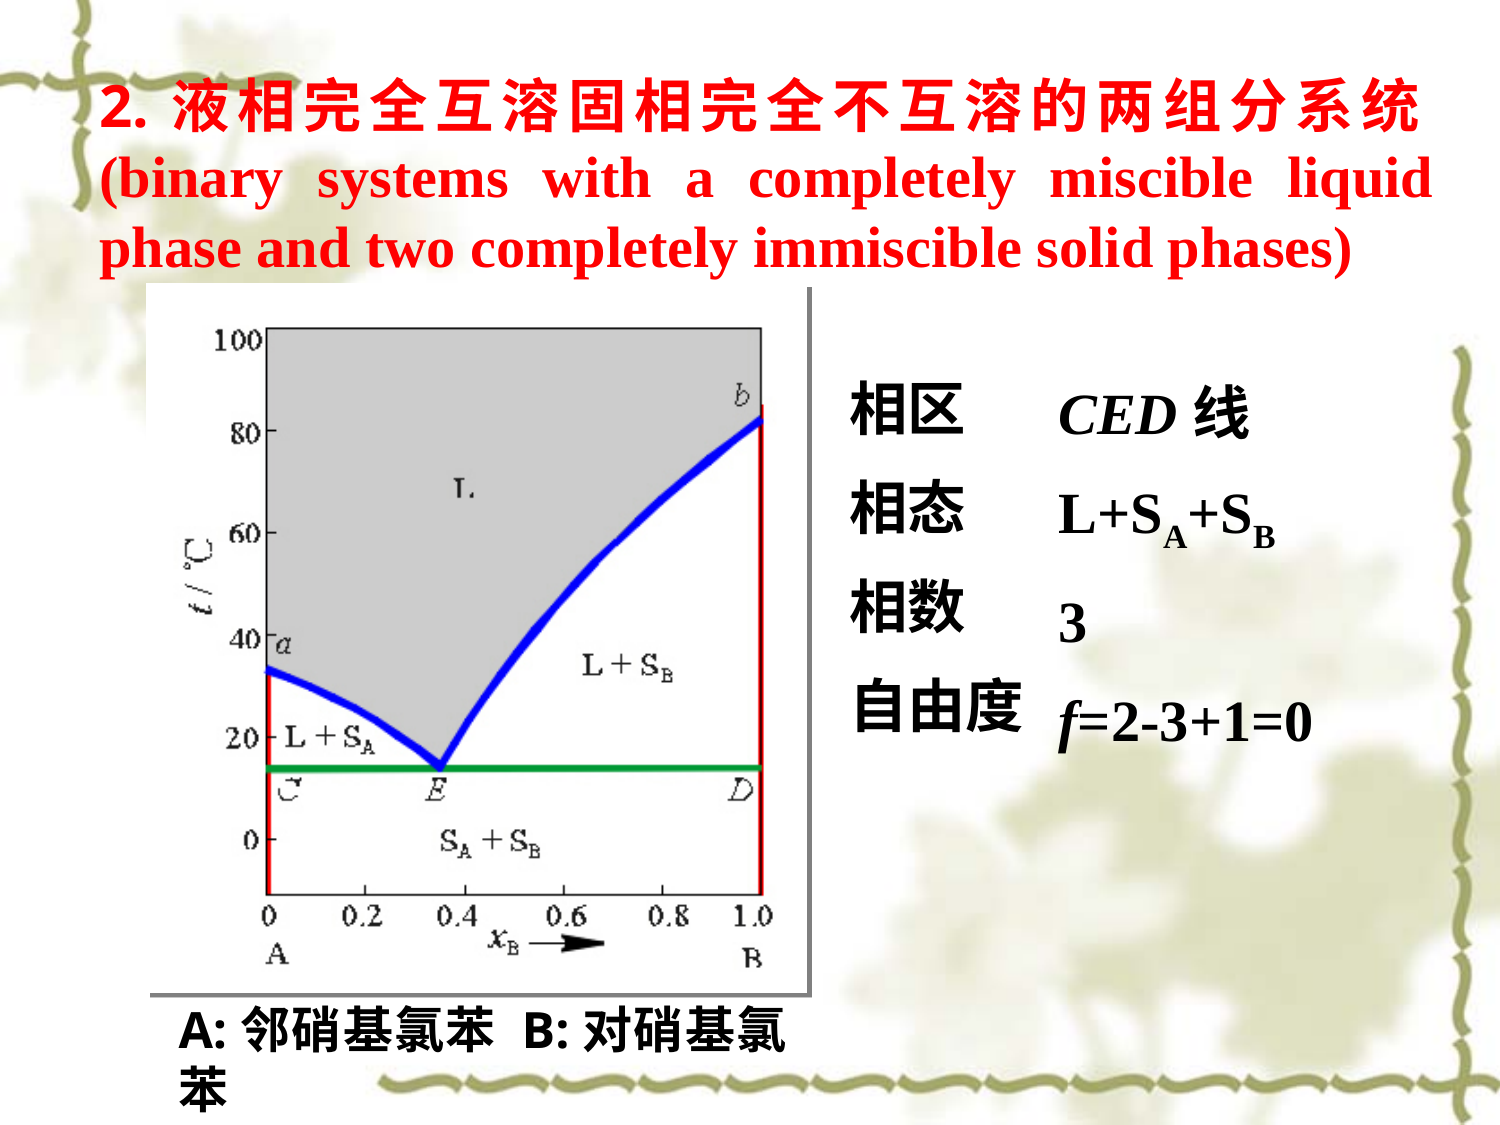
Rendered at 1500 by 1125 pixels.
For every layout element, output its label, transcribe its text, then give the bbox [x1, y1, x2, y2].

picture [0, 0, 1500, 1125]
text_box A:邻硝基氯苯 B:对硝基氯苯 [163, 1021, 802, 1096]
text_box CED线 L+SA+SB 3 f=2-3+1=0 [1043, 368, 1410, 761]
text_box 相区 相态 相数 自由度 [834, 364, 1044, 747]
text_box 2.液相完全互溶固相完全不互溶的两组分系统(binary systems with a completely miscible liquid phase and two completely immiscible solid phases) [84, 61, 1450, 287]
